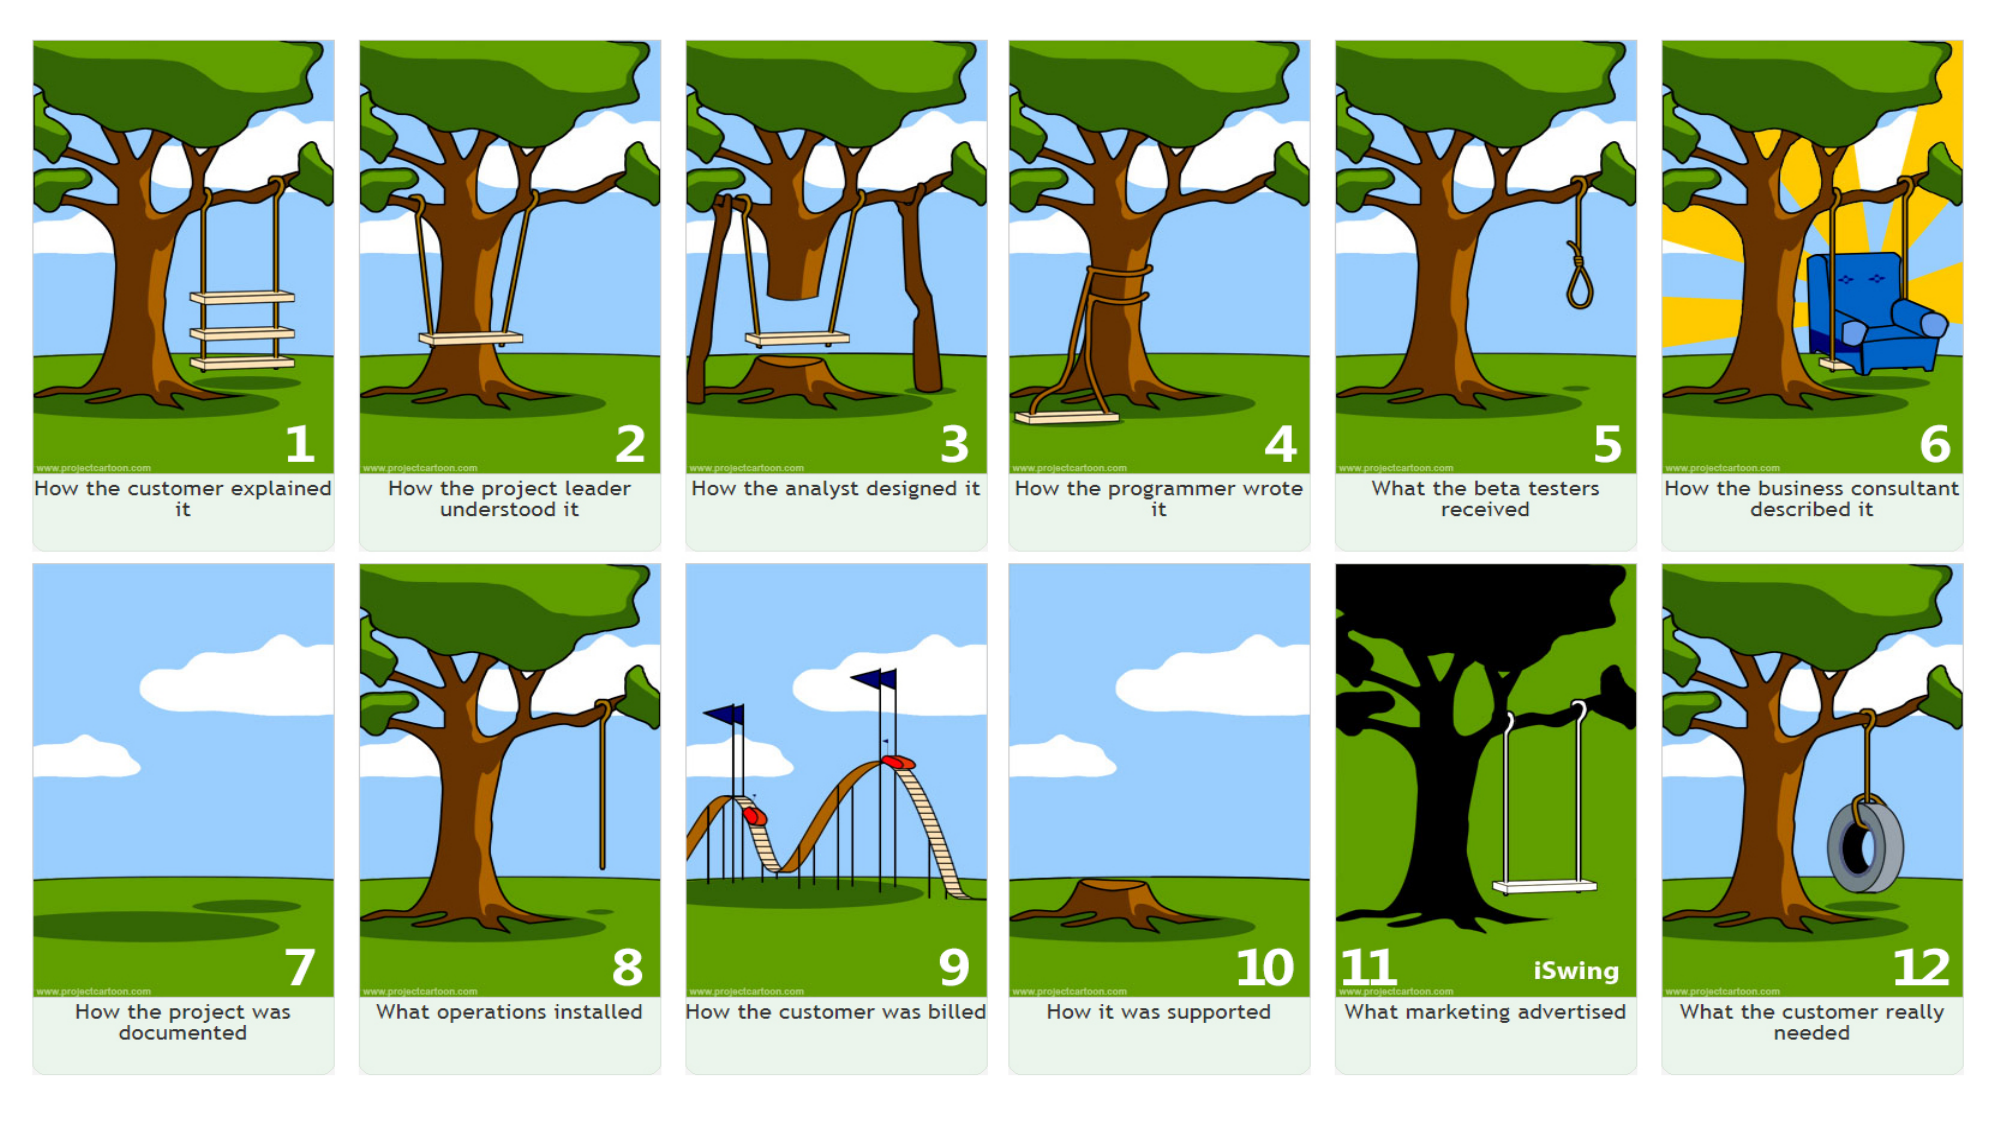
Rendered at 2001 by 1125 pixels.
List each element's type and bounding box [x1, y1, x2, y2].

list [0, 21, 2000, 1095]
